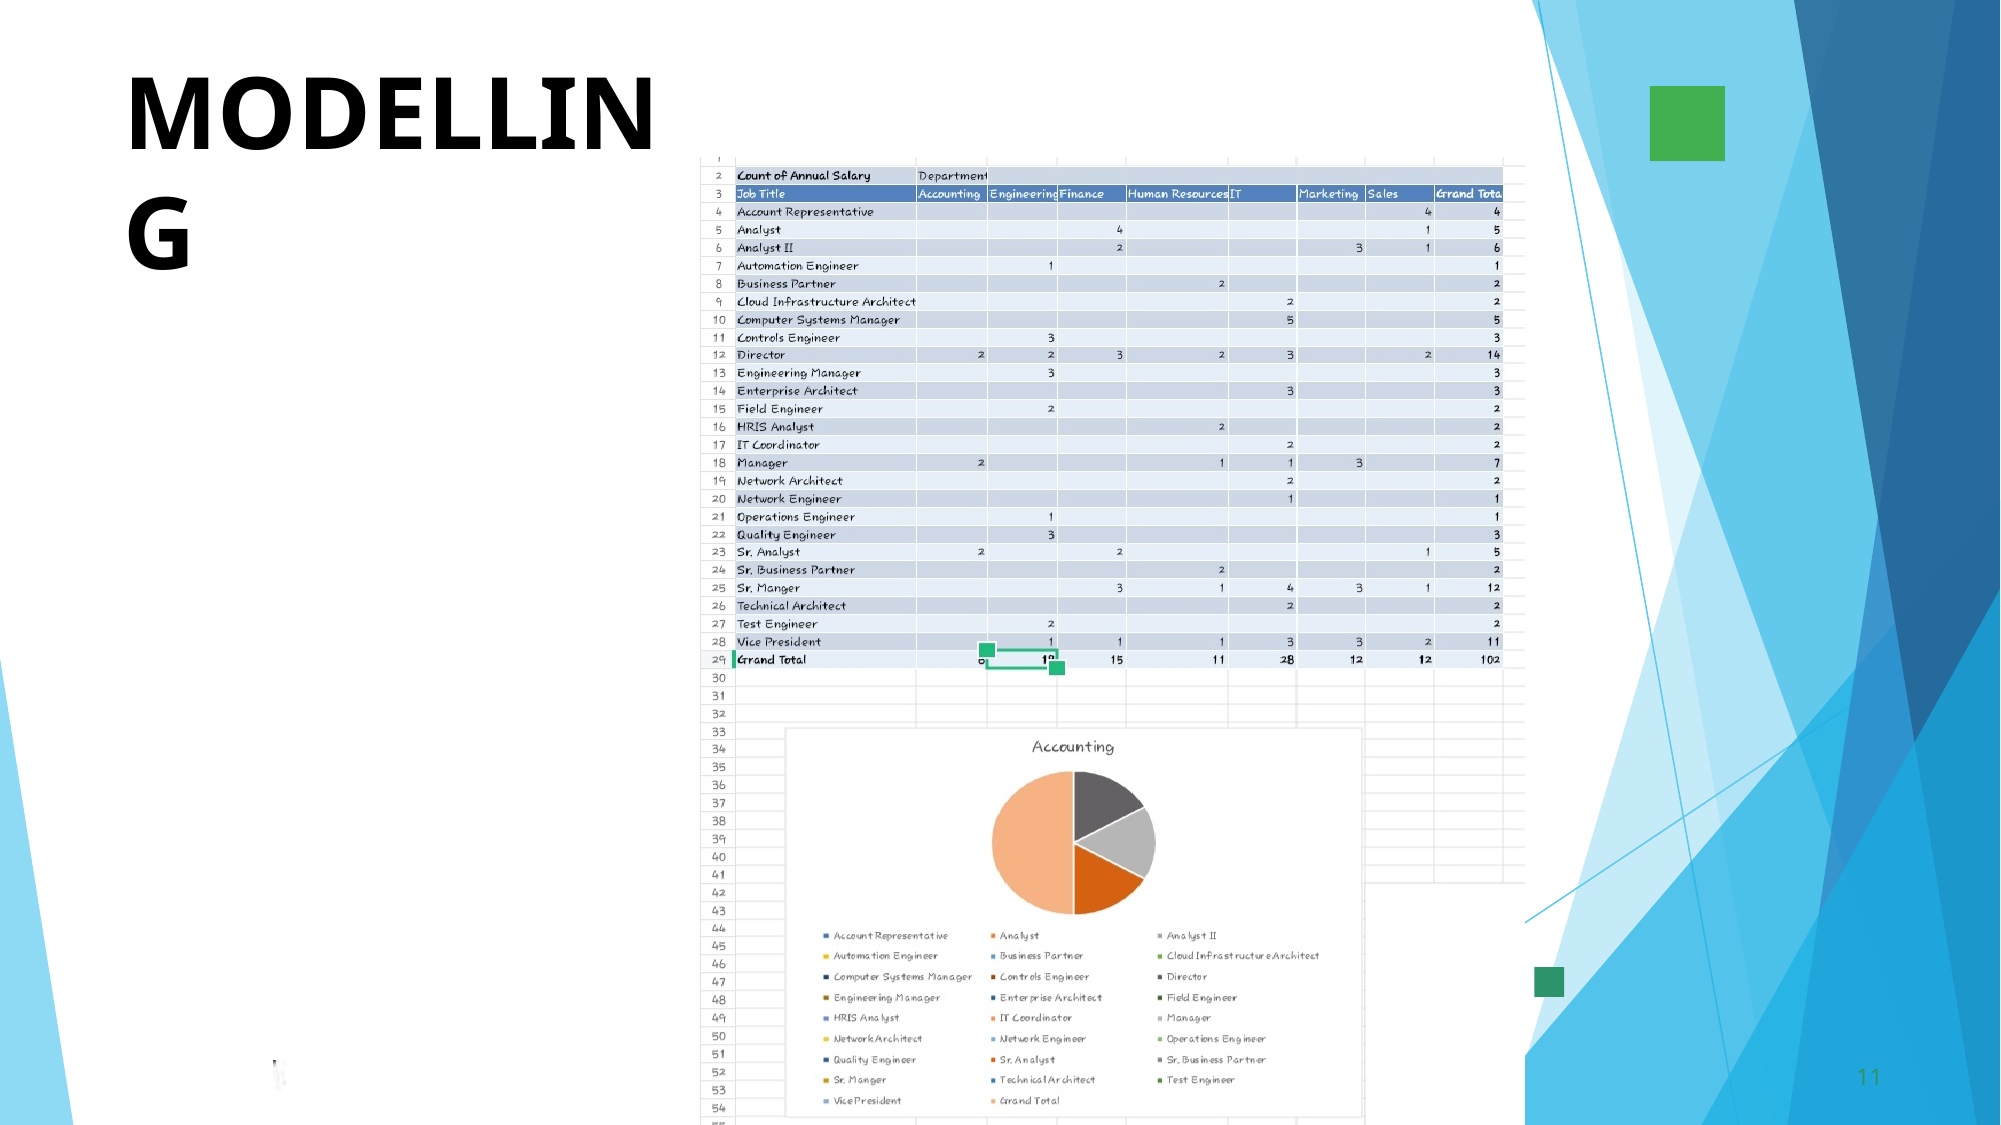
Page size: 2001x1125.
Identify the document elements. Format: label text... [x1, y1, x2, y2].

picture [700, 157, 1526, 1125]
picture [273, 1060, 287, 1091]
text_box [1649, 86, 1725, 162]
text_box MODELLING [121, 47, 664, 290]
text_box 10 [1849, 1061, 1888, 1095]
text_box [1534, 967, 1565, 997]
